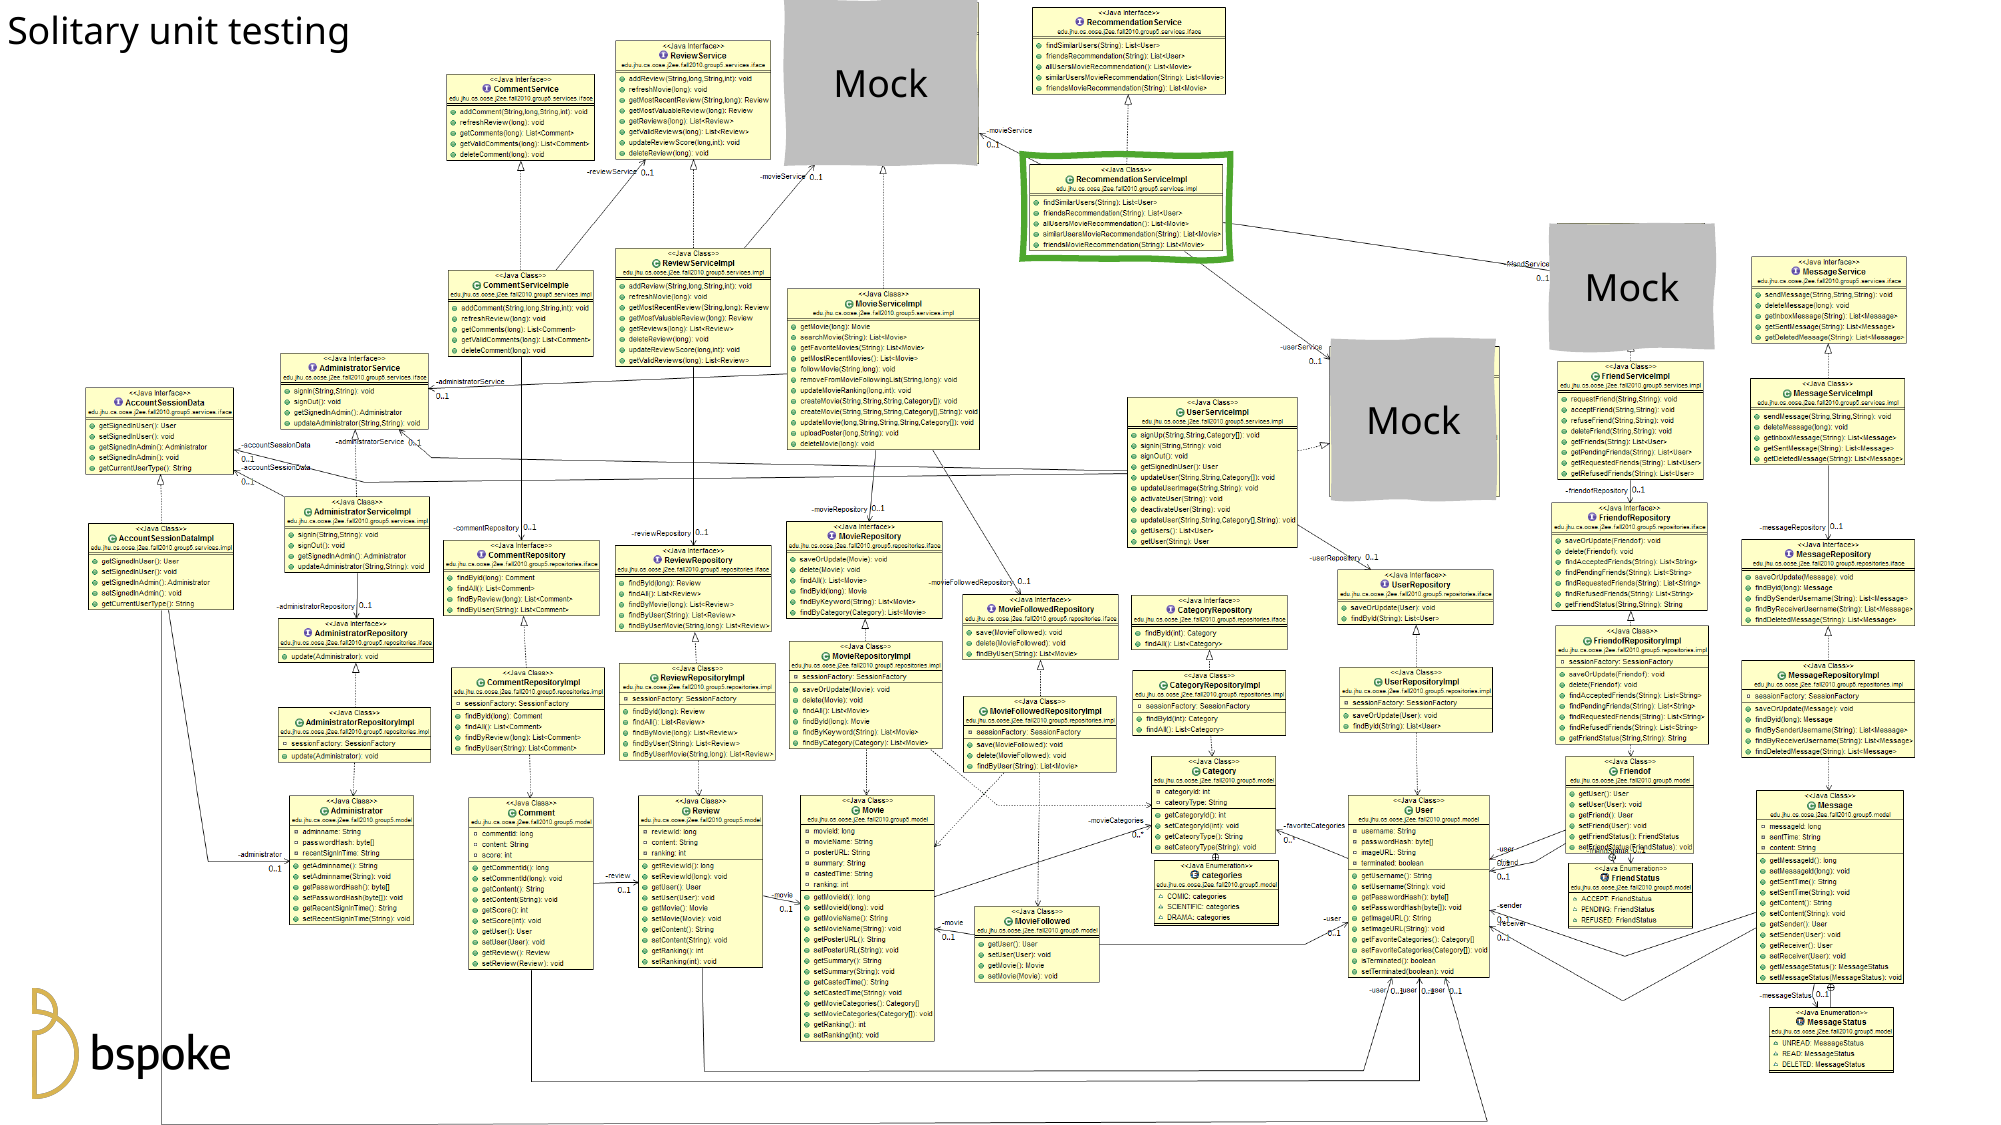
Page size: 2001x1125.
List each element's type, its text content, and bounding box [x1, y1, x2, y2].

picture [31, 0, 1918, 1125]
text_box Solitary unit testing [0, 0, 82, 60]
